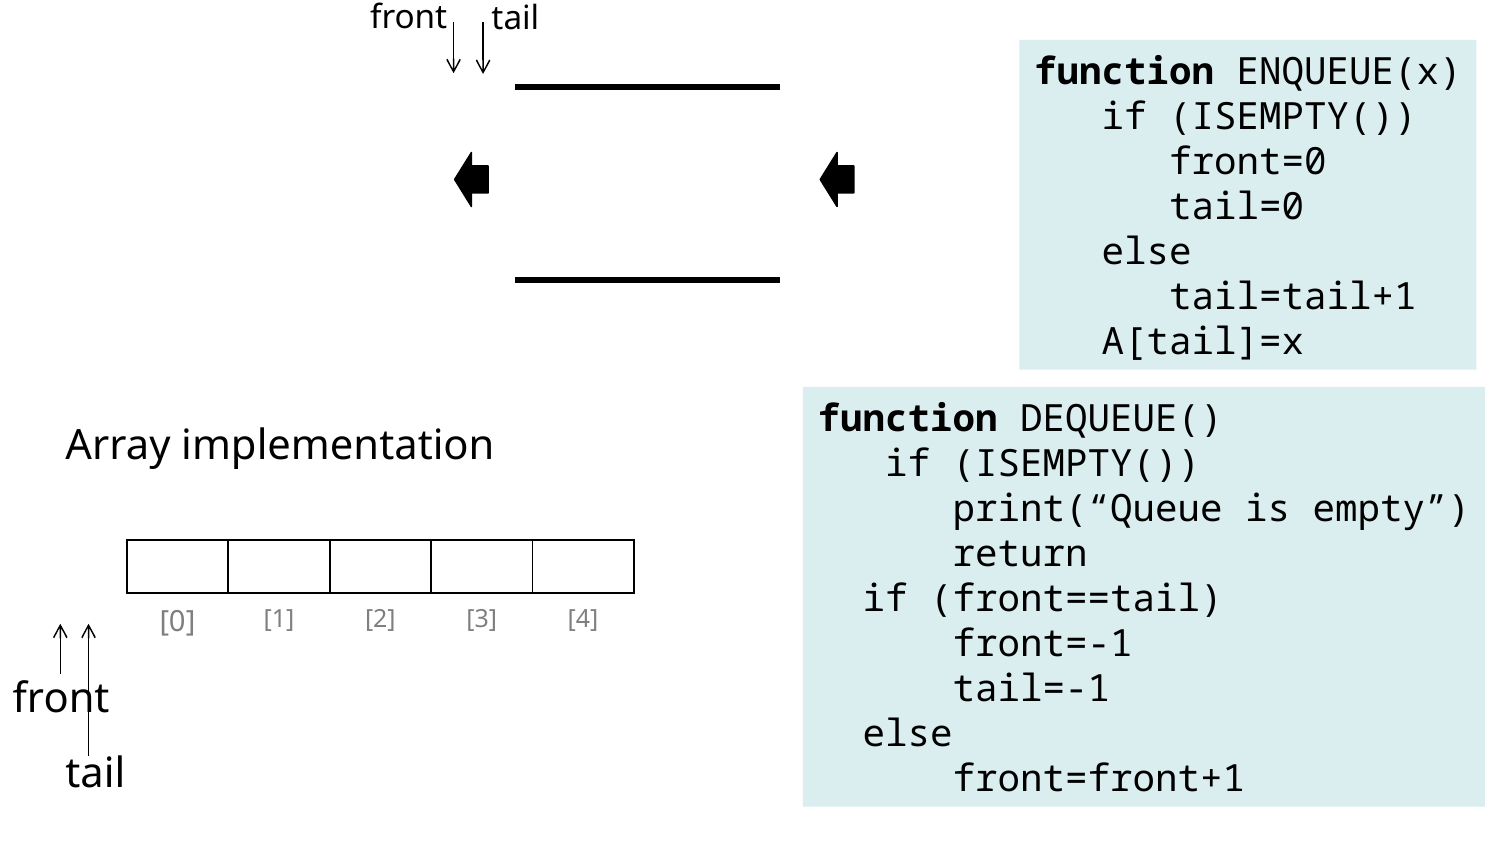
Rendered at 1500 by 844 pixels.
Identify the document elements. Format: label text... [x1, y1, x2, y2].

table_cell [2] [330, 594, 431, 648]
text_box [454, 152, 489, 207]
text_box Array implementation [50, 410, 553, 484]
table_header [432, 541, 532, 592]
text_box tail [50, 738, 195, 812]
table_header [229, 541, 329, 592]
table_cell [3] [431, 594, 532, 648]
text_box front [0, 663, 84, 736]
table_header [331, 541, 430, 592]
table_cell [4] [532, 594, 634, 648]
text_box [820, 152, 854, 207]
text_box function DEQUEUE() if (ISEMPTY()) print(“Queue is empty”) return if (front==tail) front=-1 tail=-1 else front=front+1 [802, 386, 1485, 807]
text_box front [93, 663, 143, 736]
table_cell [1] [228, 594, 330, 648]
table_cell [0] [127, 594, 228, 648]
text_box function ENQUEUE(x) if (ISEMPTY()) front=0 tail=0 else tail=tail+1 A[tail]=x [1019, 39, 1477, 370]
text_box front [346, 0, 453, 56]
text_box tail [453, 0, 577, 57]
table_header [533, 541, 633, 592]
table_header [128, 541, 227, 592]
